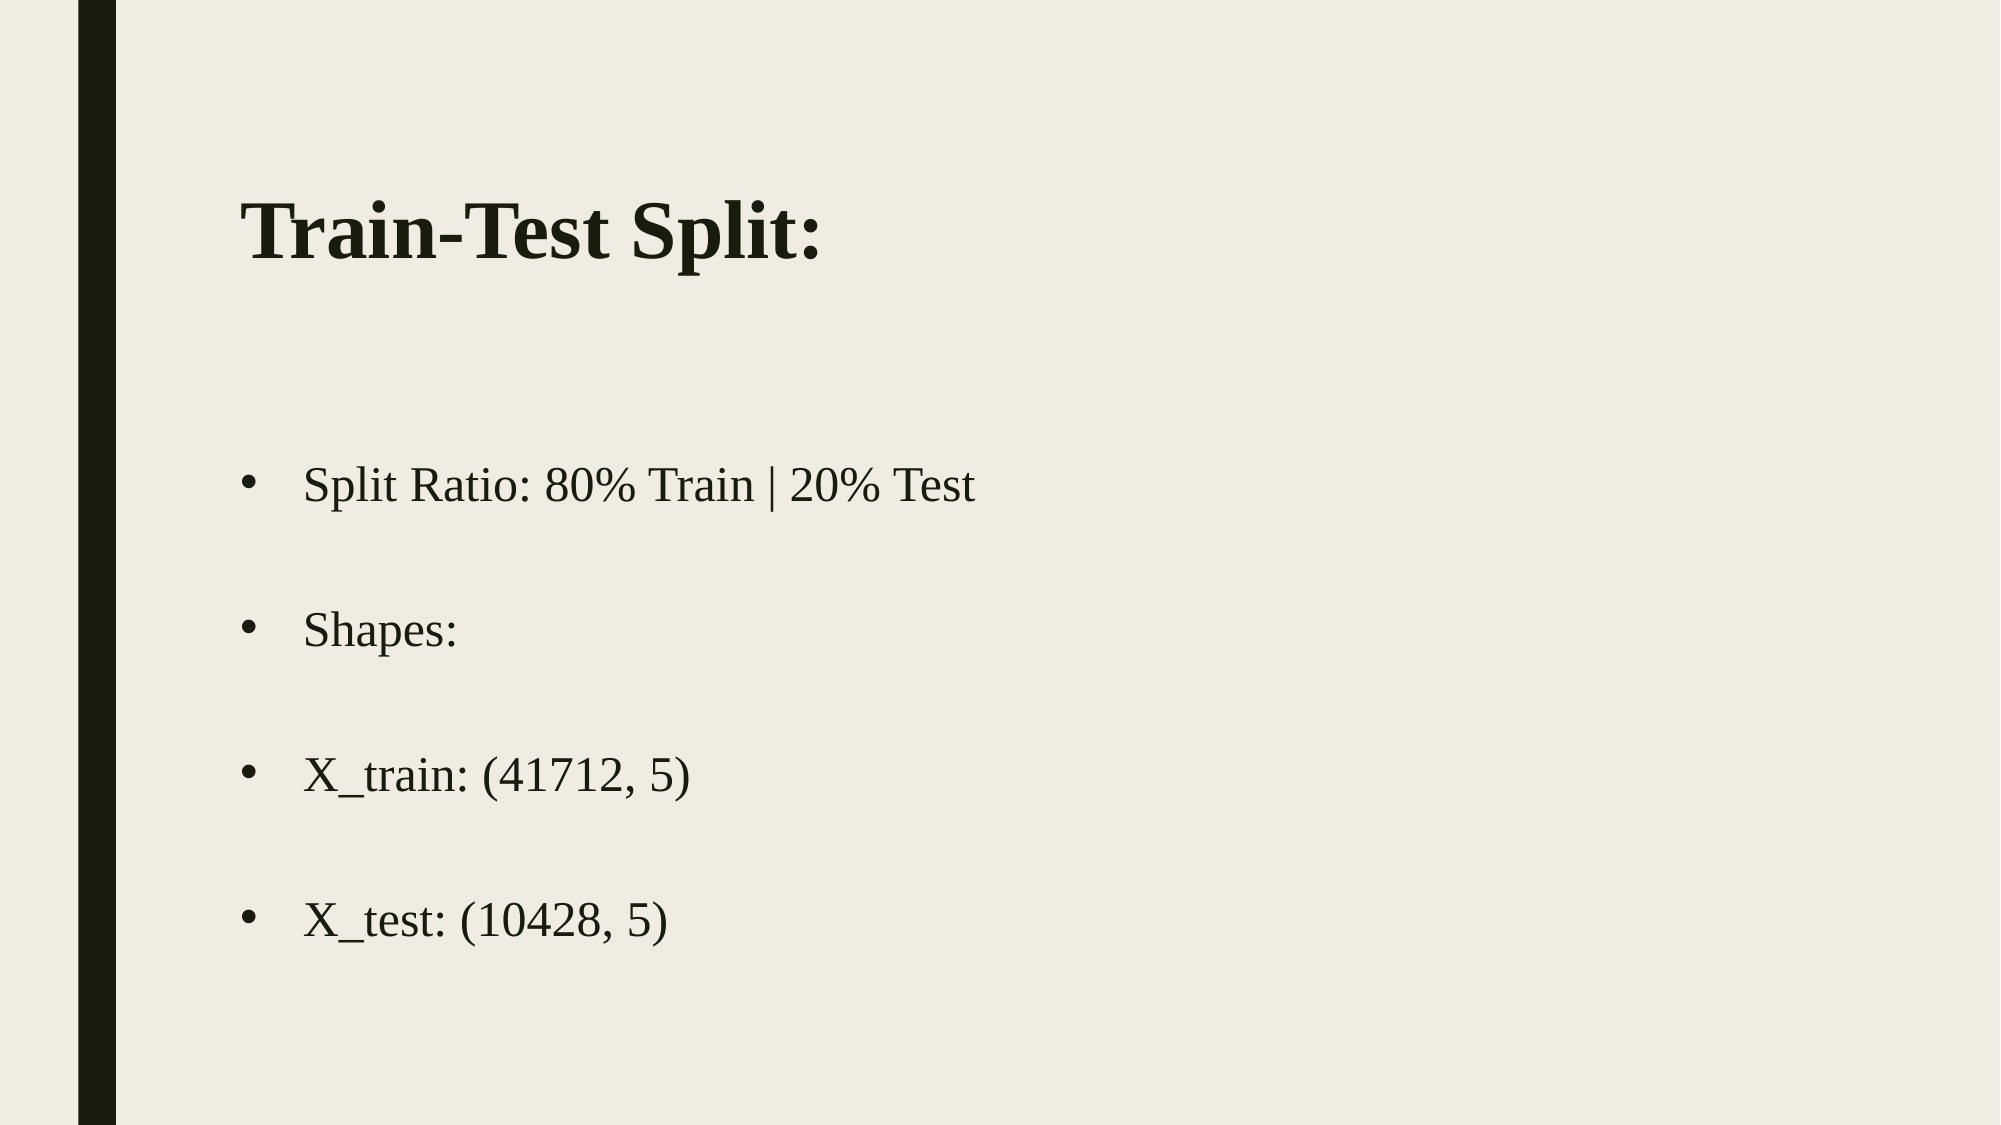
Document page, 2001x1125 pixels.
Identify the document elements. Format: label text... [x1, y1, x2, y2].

list Split Ratio: 80% Train | 20% Test Shapes: X_train: (41712, 5) X_test: (10428, 5) [225, 342, 1800, 996]
title Train-Test Split: [225, 112, 1800, 342]
